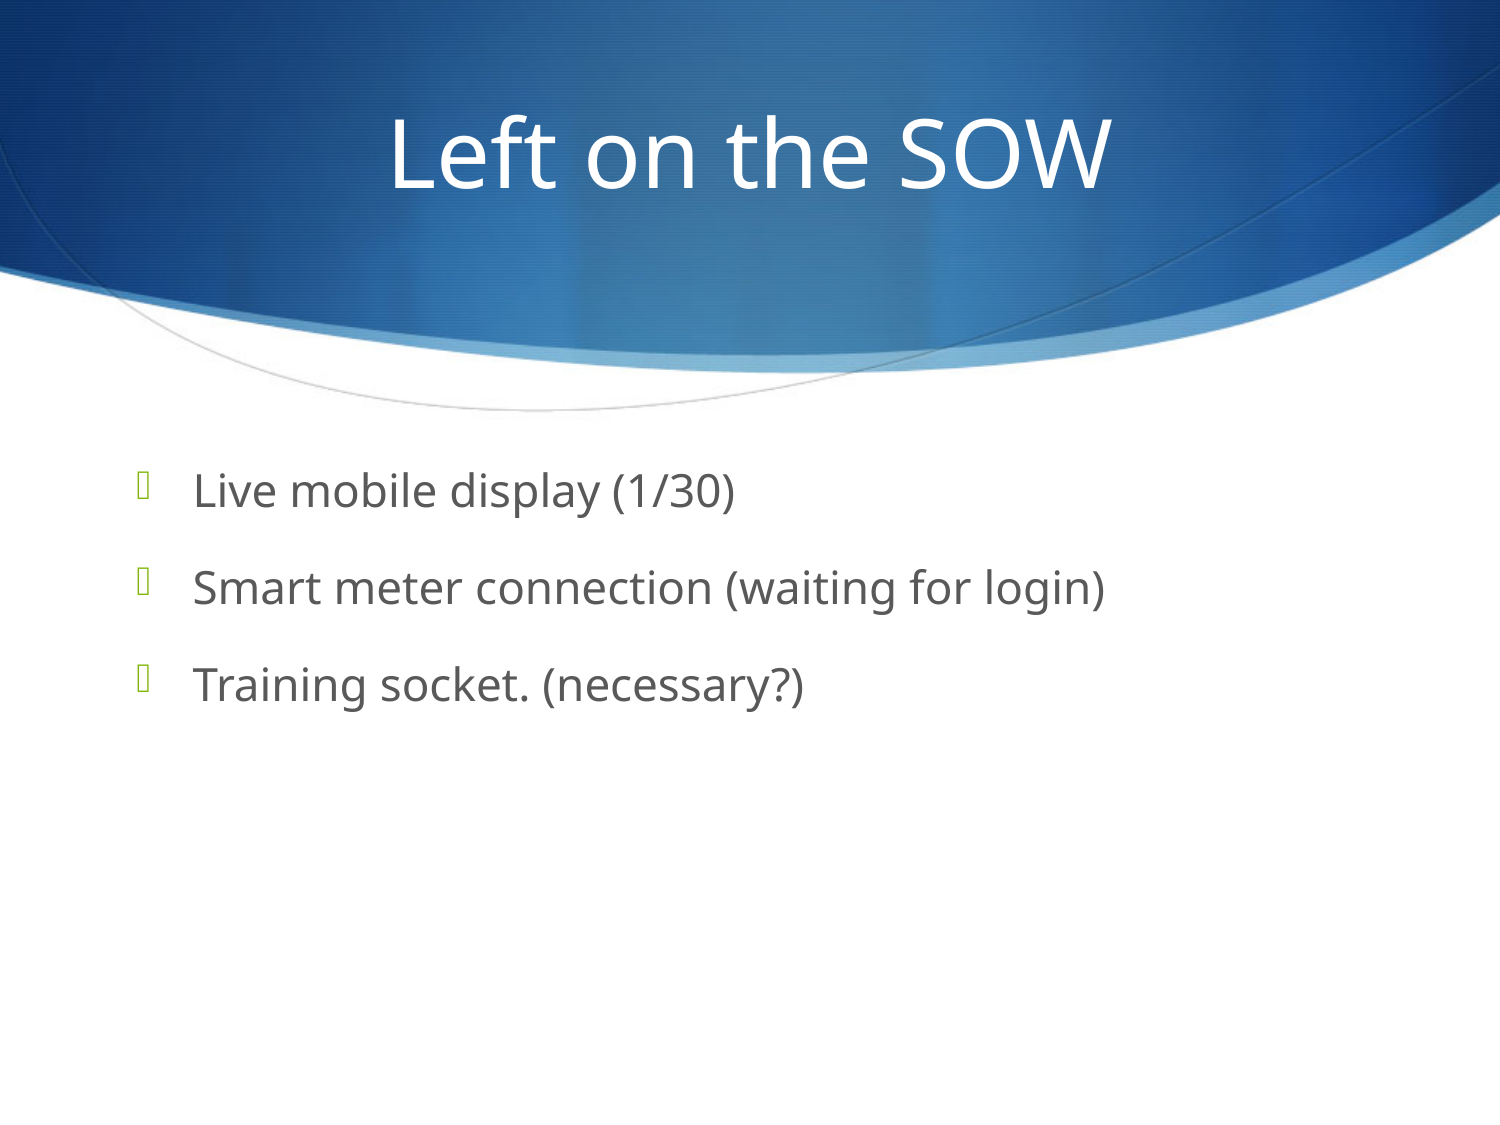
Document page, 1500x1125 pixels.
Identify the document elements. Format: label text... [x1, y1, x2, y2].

picture [0, 0, 1500, 1125]
list Live mobile display (1/30) Smart meter connection (waiting for login) Training socket. (necessary?) [121, 454, 1379, 991]
title Left on the SOW [75, 56, 1425, 245]
